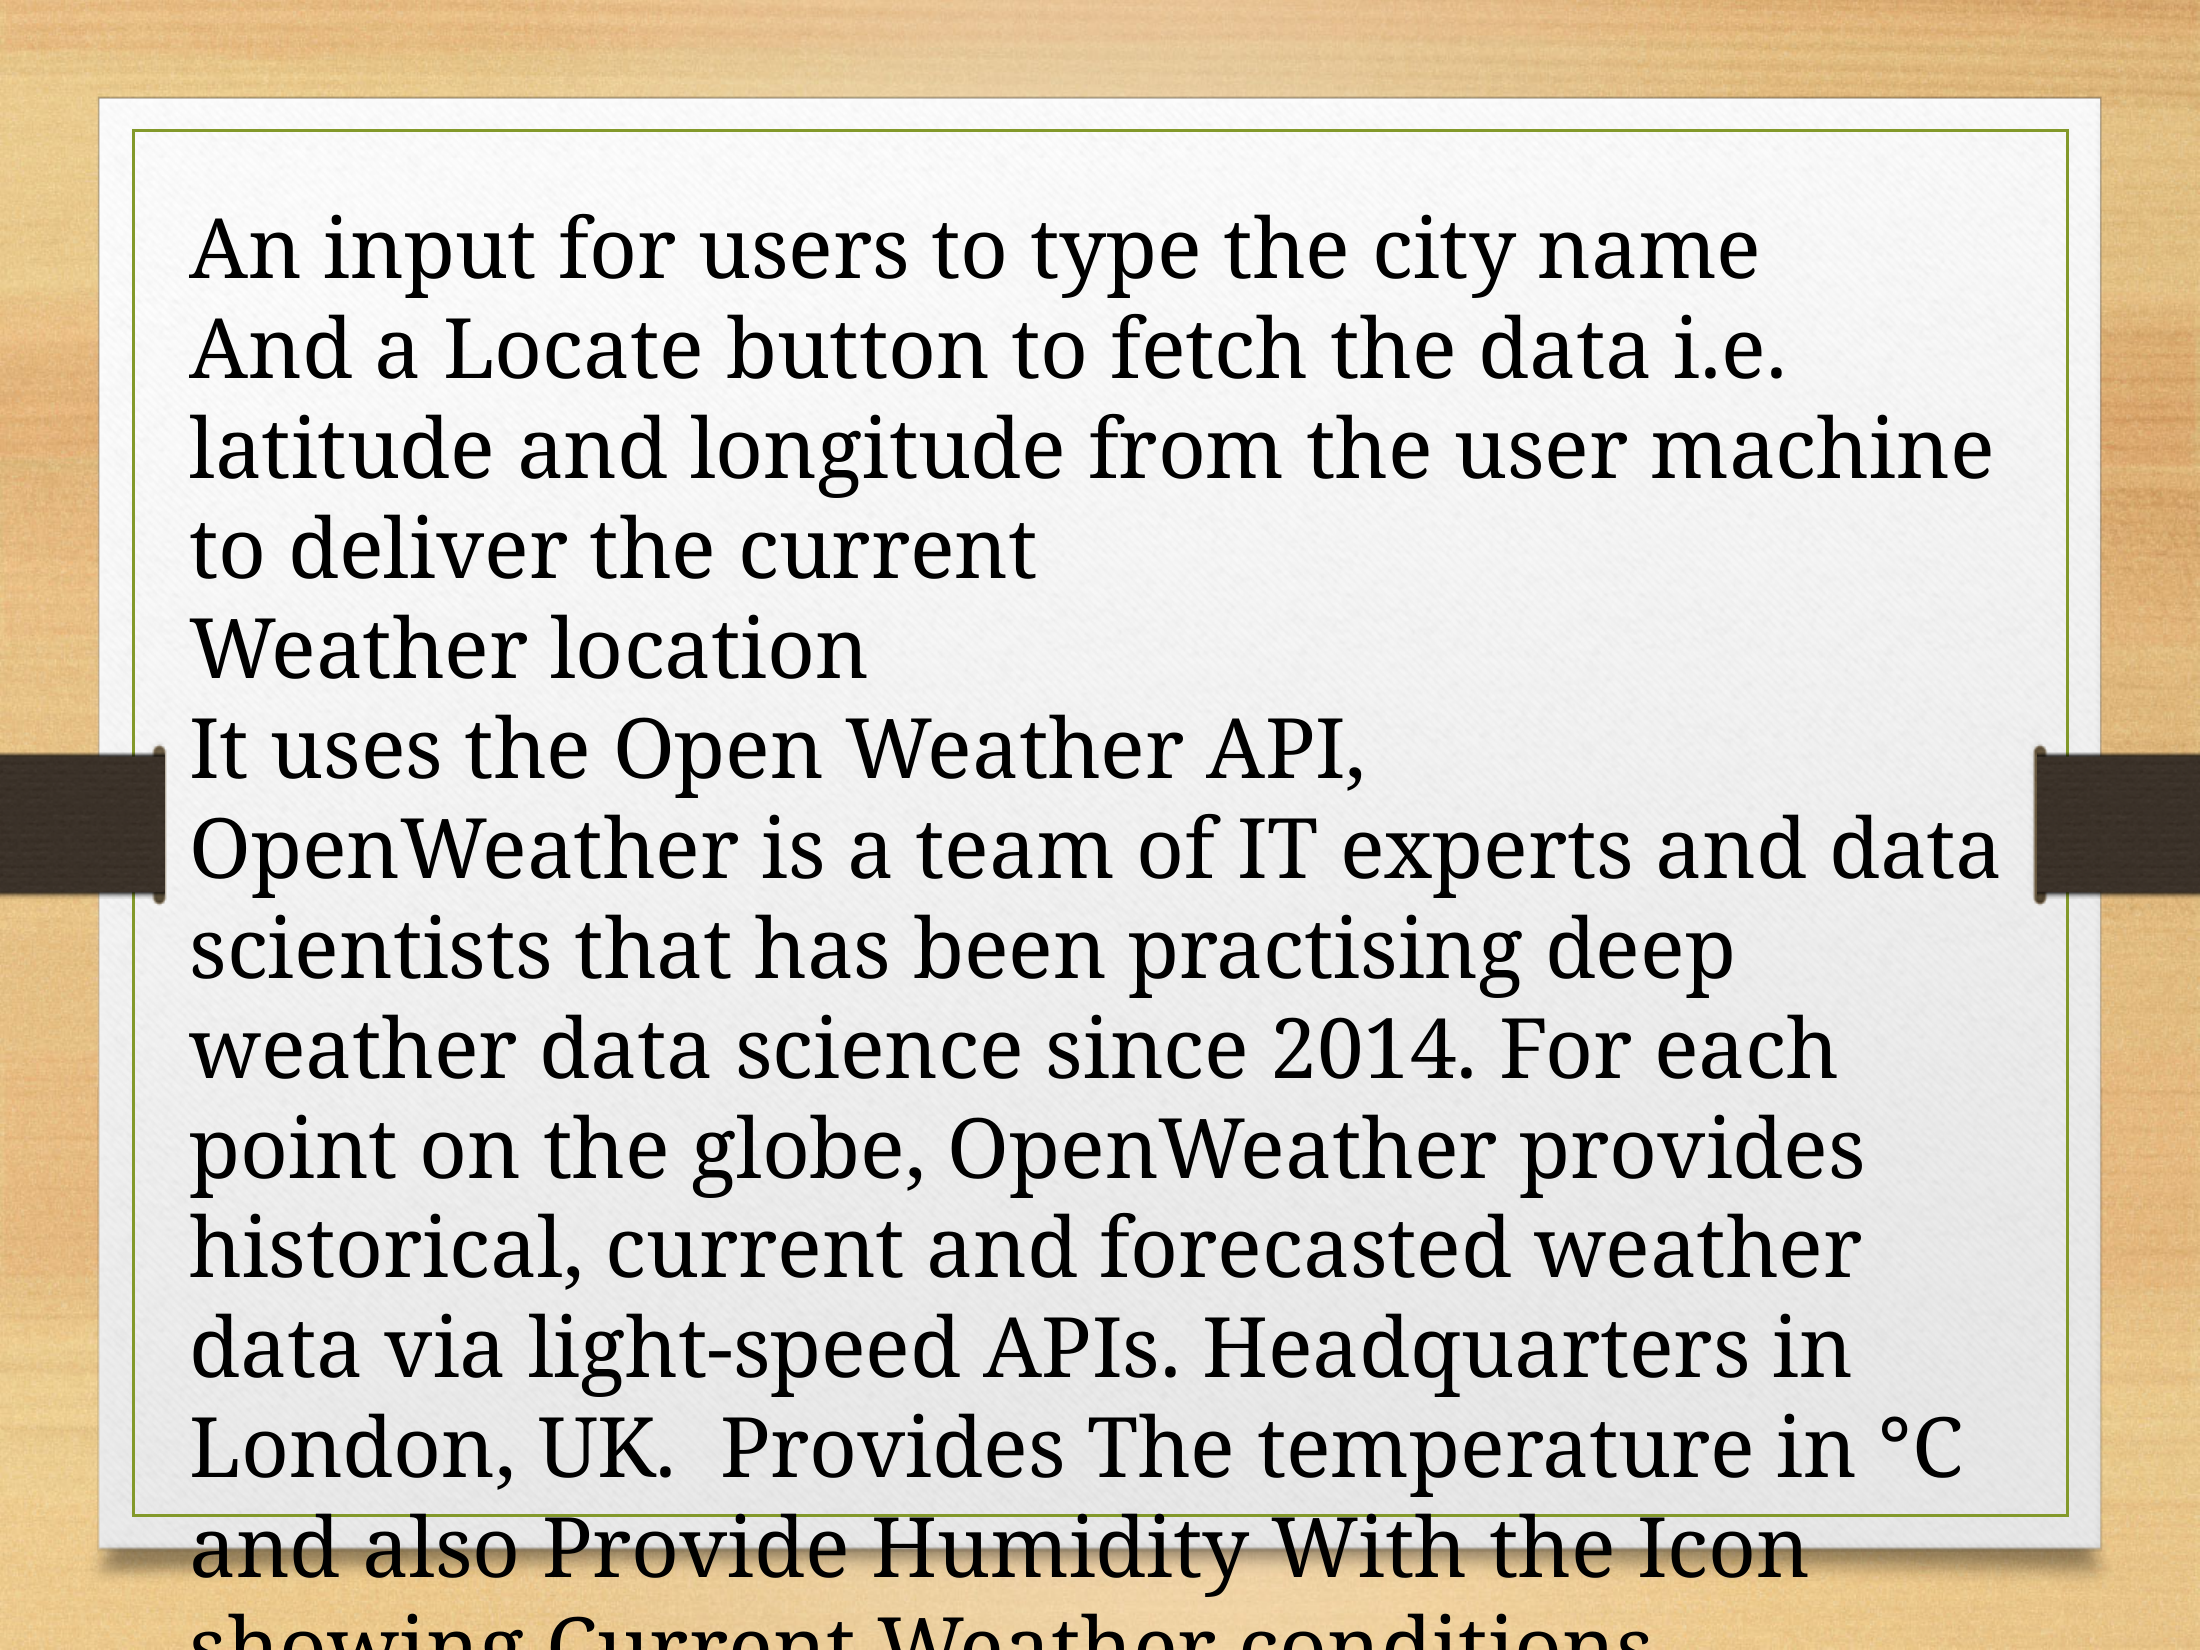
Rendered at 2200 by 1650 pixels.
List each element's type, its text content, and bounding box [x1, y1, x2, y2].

picture [0, 0, 2200, 1650]
text_box An input for users to type the city name And a Locate button to fetch the data i.e. latitude and longitude from the user machine to deliver the current Weather location It uses the Open Weather API, OpenWeather is a team of IT experts and data scientists that has been practising deep weather data science since 2014. For each point on the globe, OpenWeather provides historical, current and forecasted weather data via light-speed APIs. Headquarters in London, UK. Provides The temperature in °C and also Provide Humidity With the Icon showing Current Weather conditions . [174, 187, 2063, 1650]
